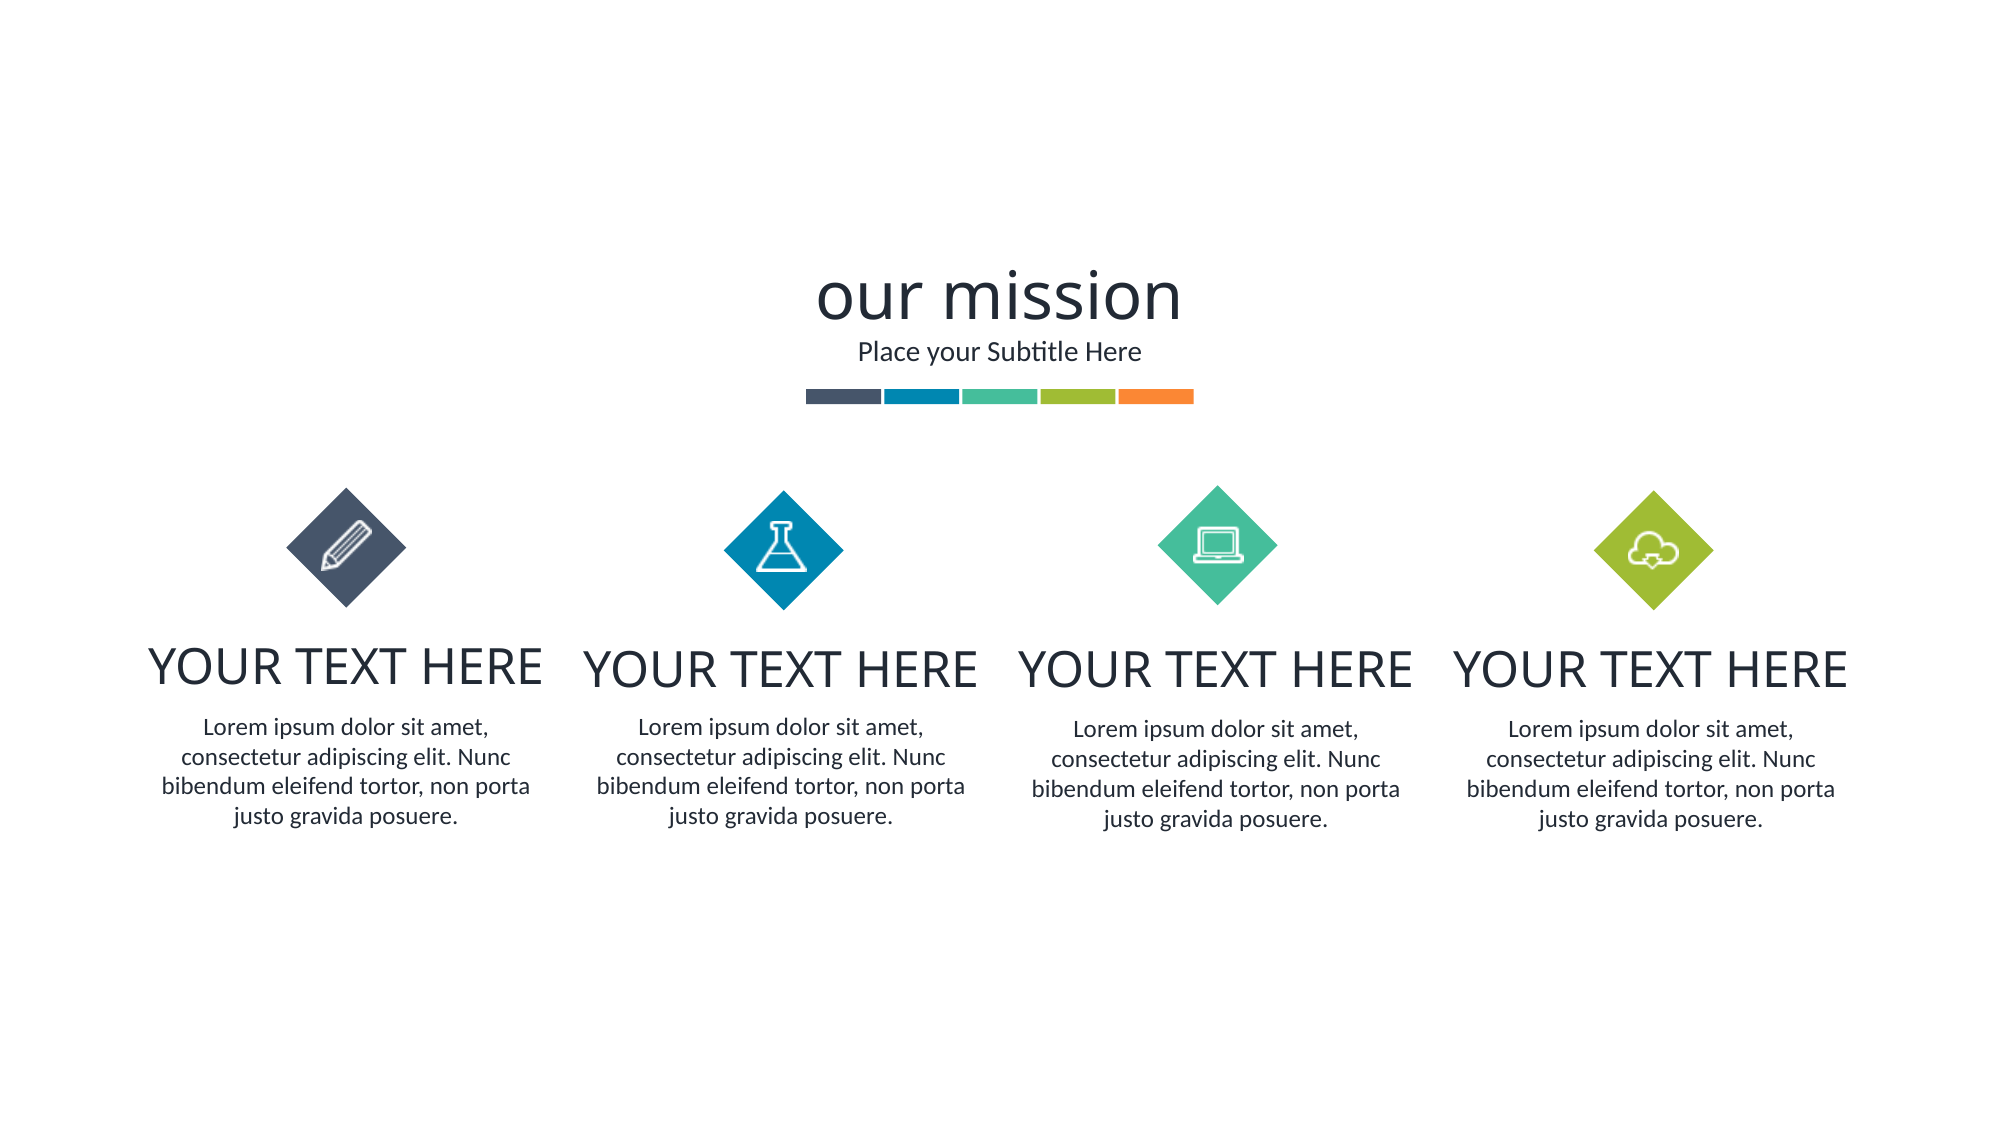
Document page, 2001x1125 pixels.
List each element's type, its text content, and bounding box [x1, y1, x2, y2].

text_box [1156, 483, 1280, 607]
text_box YOUR TEXT HERE [1433, 629, 1869, 705]
picture [1193, 519, 1244, 570]
text_box Lorem ipsum dolor sit amet, consectetur adipiscing elit. Nunc bibendum eleifend tortor, non porta justo gravida posuere. [563, 705, 998, 838]
text_box [284, 486, 408, 610]
text_box YOUR TEXT HERE [128, 626, 564, 702]
text_box Lorem ipsum dolor sit amet, consectetur adipiscing elit. Nunc bibendum eleifend tortor, non porta justo gravida posuere. [128, 702, 563, 838]
picture [757, 522, 806, 571]
text_box YOUR TEXT HERE [998, 629, 1433, 705]
picture [1628, 525, 1679, 576]
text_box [0, 245, 2000, 405]
text_box Lorem ipsum dolor sit amet, consectetur adipiscing elit. Nunc bibendum eleifend tortor, non porta justo gravida posuere. [998, 705, 1433, 840]
picture [321, 520, 372, 571]
text_box [1592, 488, 1716, 612]
text_box Lorem ipsum dolor sit amet, consectetur adipiscing elit. Nunc bibendum eleifend tortor, non porta justo gravida posuere. [1433, 705, 1869, 840]
text_box YOUR TEXT HERE [563, 629, 998, 705]
text_box [722, 488, 846, 612]
